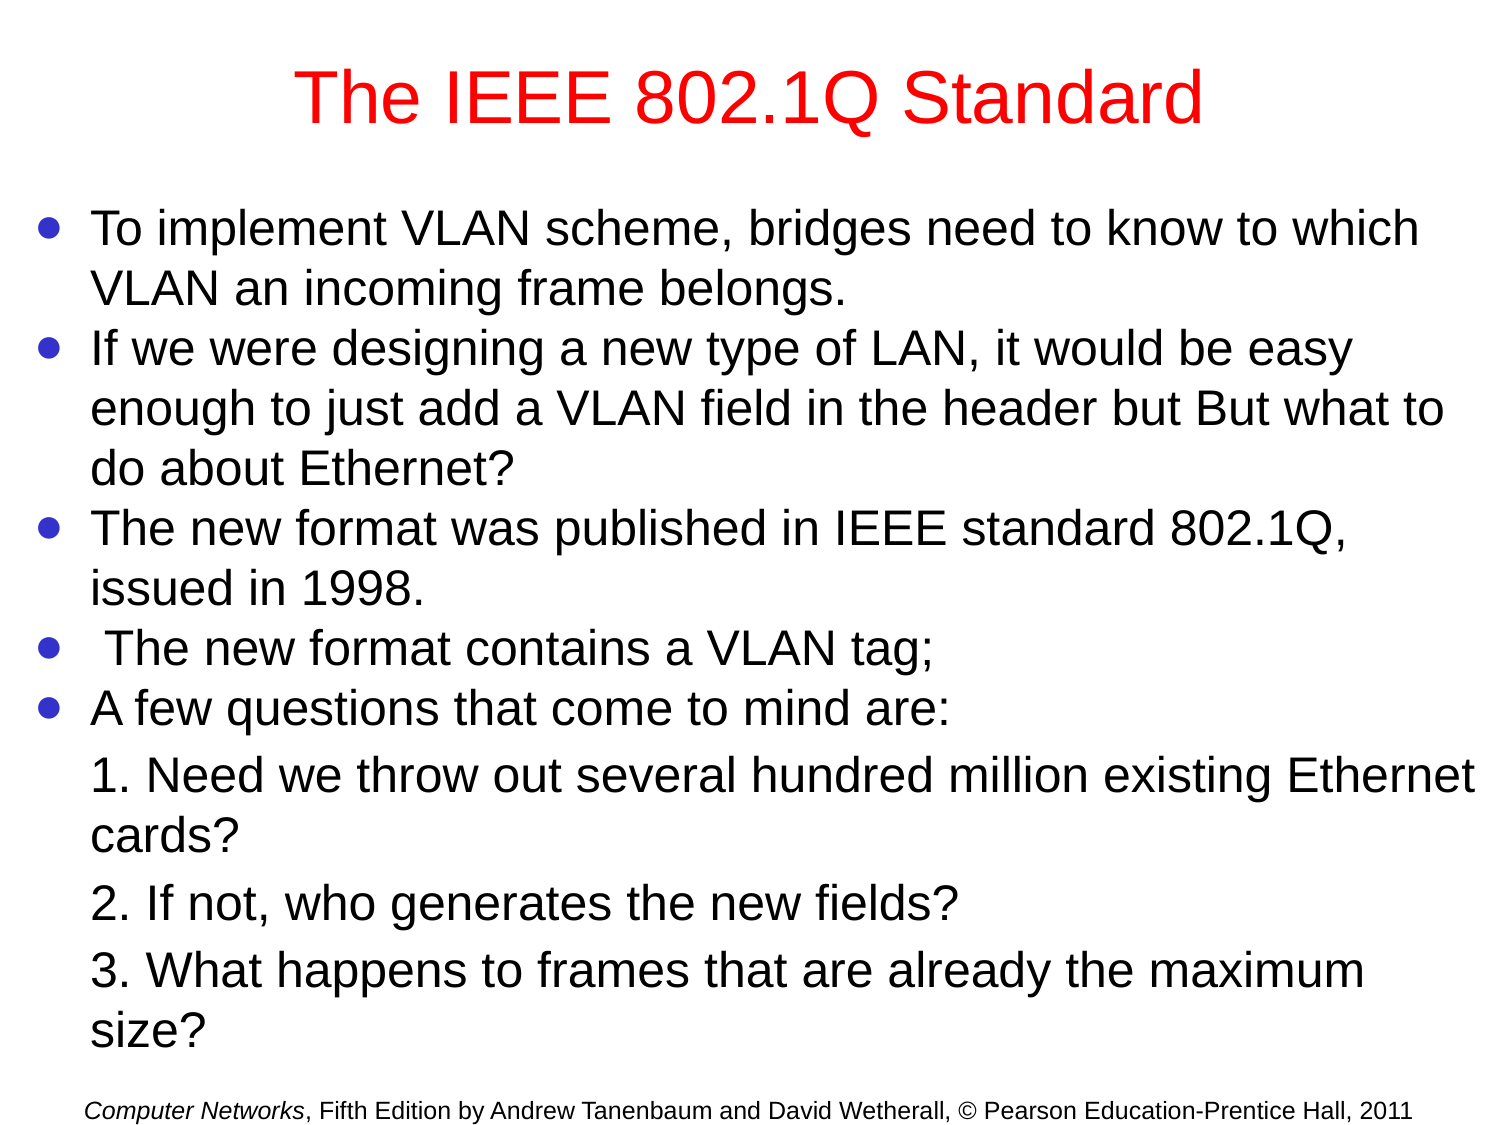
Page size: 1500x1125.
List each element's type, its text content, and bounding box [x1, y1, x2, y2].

list To implement VLAN scheme, bridges need to know to which VLAN an incoming frame belongs. If we were designing a new type of LAN, it would be easy enough to just add a VLAN field in the header but But what to do about Ethernet? The new format was published in IEEE standard 802.1Q, issued in 1998. The new format contains a VLAN tag; A few questions that come to mind are: 1. Need we throw out several hundred million existing Ethernet cards? 2. If not, who generates the new fields? 3. What happens to frames that are already the maximum size? [0, 187, 1500, 1093]
title The IEEE 802.1Q Standard [0, 0, 1500, 187]
